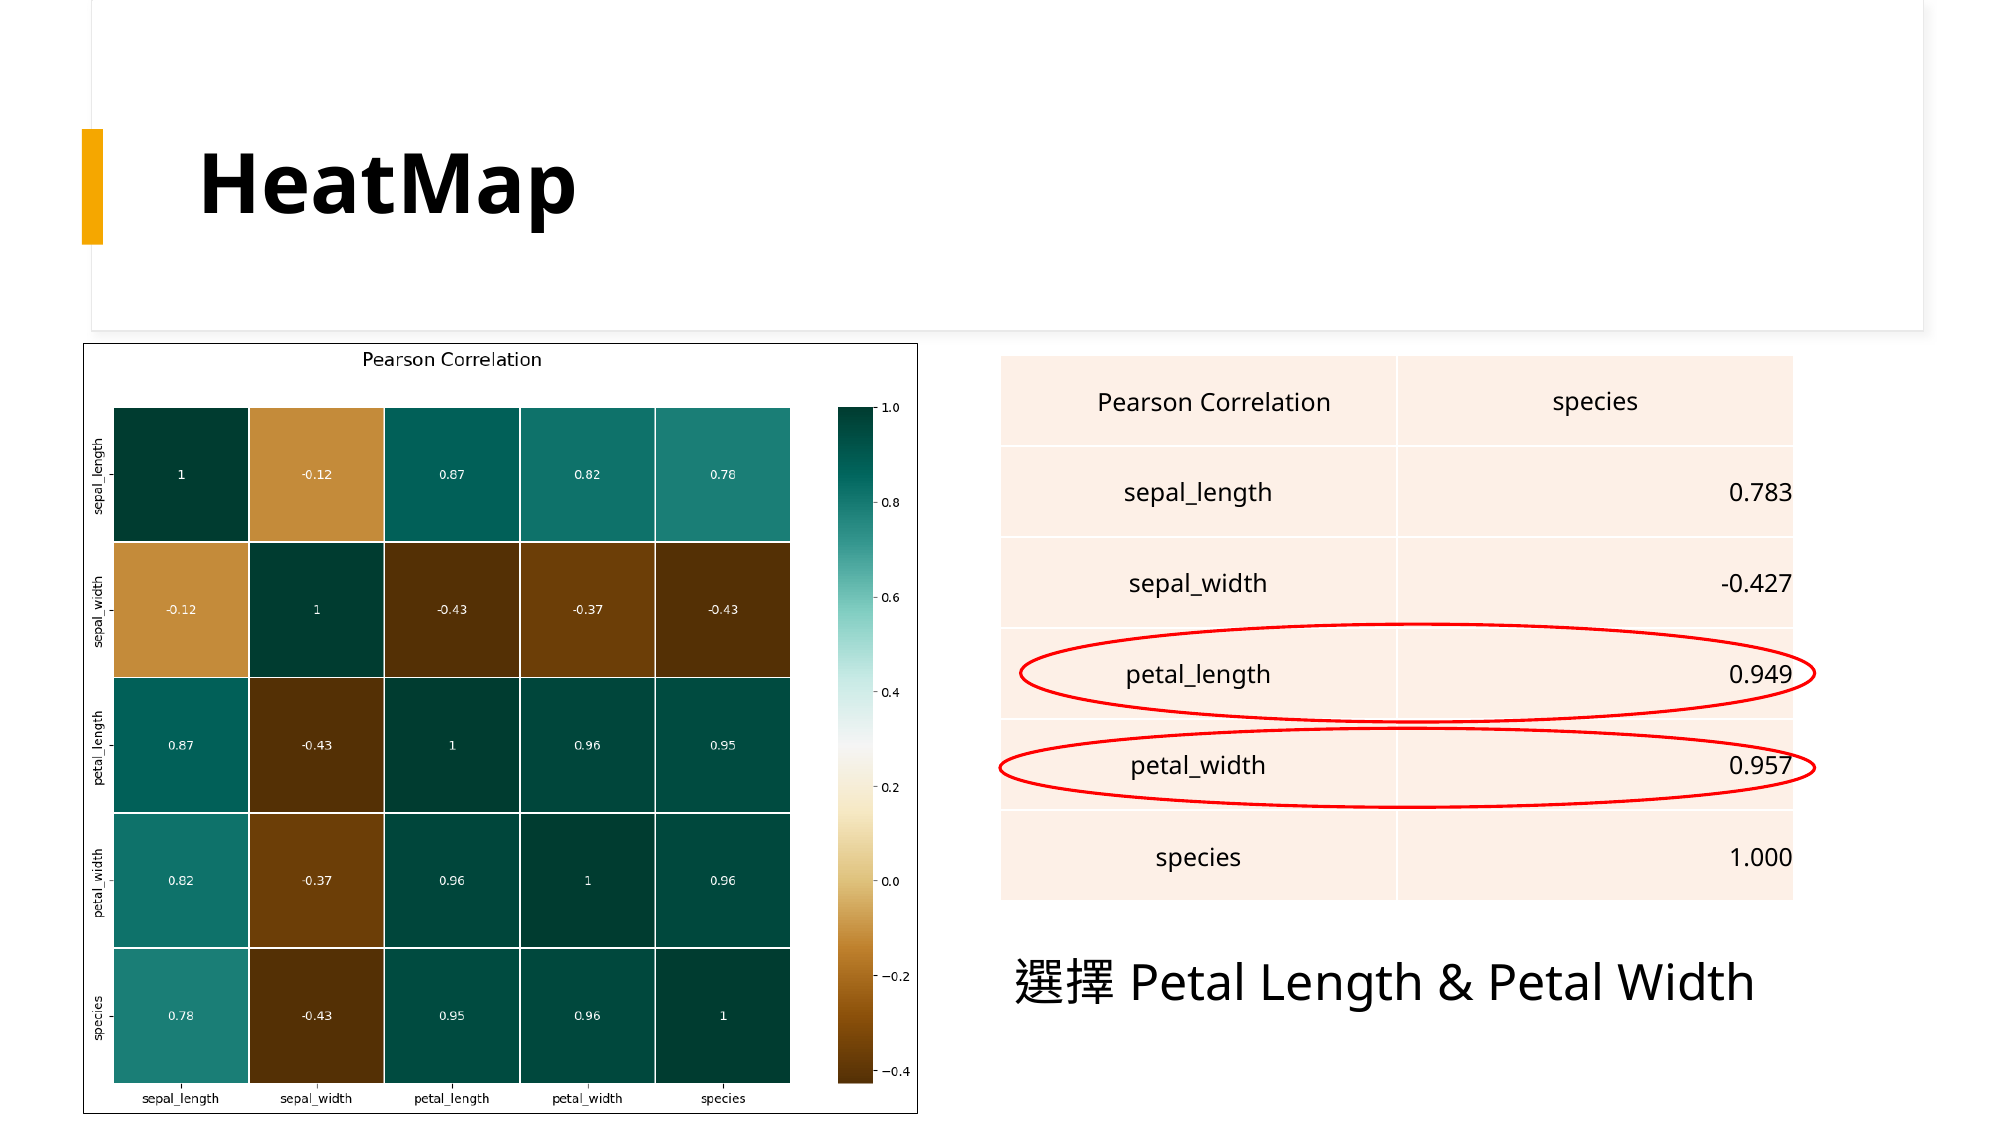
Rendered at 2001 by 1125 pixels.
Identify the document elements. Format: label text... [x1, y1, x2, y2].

table_cell 0.957 [1398, 720, 1793, 753]
text_box [998, 727, 1816, 809]
table_header species [1398, 356, 1793, 445]
table_header Pearson Correlation [1001, 356, 1396, 445]
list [83, 343, 918, 1113]
table_cell petal_width [1001, 773, 1355, 809]
table_cell 1.000 [1398, 811, 1793, 900]
table_cell sepal_length [1001, 447, 1396, 536]
text_box 選擇Petal Length & Petal Width [999, 927, 1795, 1091]
table_cell species [1001, 811, 1396, 900]
table_cell 0.949 [1609, 691, 1793, 718]
table_cell 0.949 [1622, 629, 1793, 655]
table_cell sepal_width [1001, 538, 1396, 627]
table_cell -0.427 [1398, 538, 1793, 627]
text_box [1019, 623, 1816, 724]
title HeatMap [183, 90, 1851, 284]
table_cell 0.783 [1398, 447, 1793, 536]
table_cell petal_width [1001, 720, 1396, 762]
table_cell petal_length [1001, 629, 1226, 718]
table_cell 0.957 [1459, 782, 1793, 809]
